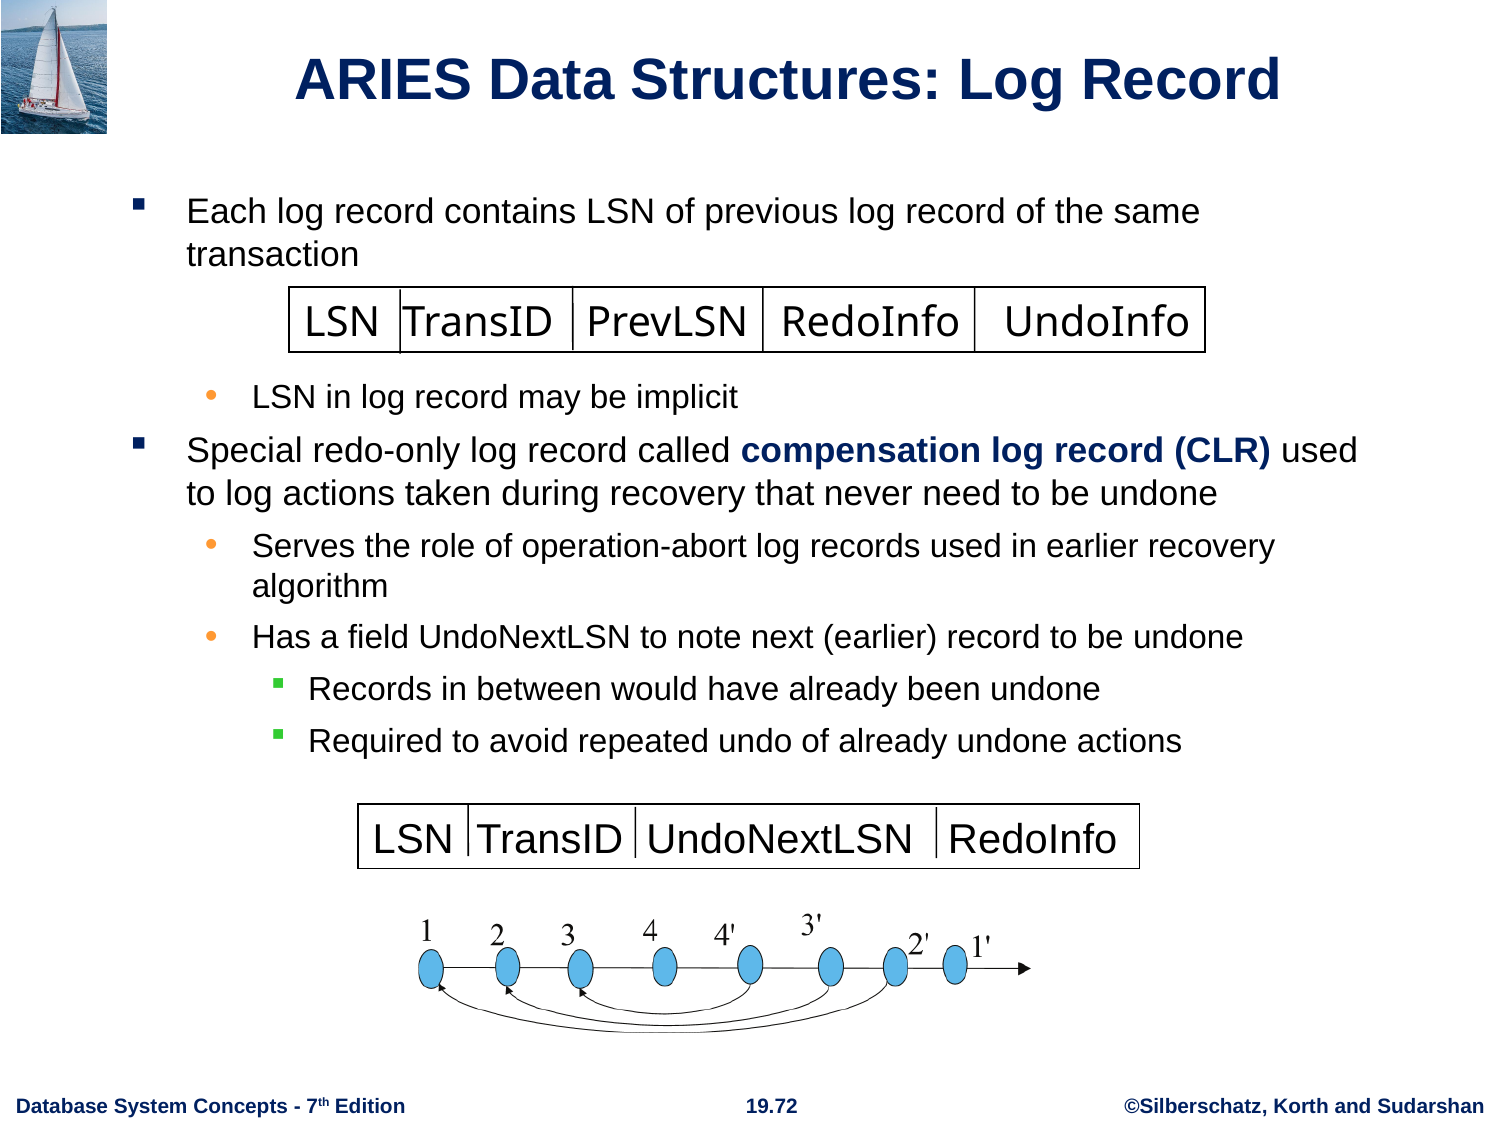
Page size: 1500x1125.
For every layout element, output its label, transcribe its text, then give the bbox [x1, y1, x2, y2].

title ARIES Data Structures: Log Record [125, 18, 1452, 120]
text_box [297, 285, 1197, 355]
picture [1, 0, 107, 134]
list Each log record contains LSN of previous log record of the same transaction LSN in log record may be implicit Special redo-only log record called compensation log record (CLR) used to log actions taken during recovery that never need to be undone Serves the role of operation-abort log records used in earlier recovery algorithm Has a field UndoNextLSN to note next (earlier) record to be undone Records in between would have already been undone Required to avoid repeated undo of already undone actions [115, 180, 1380, 820]
picture [399, 892, 1044, 1033]
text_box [357, 803, 1140, 859]
